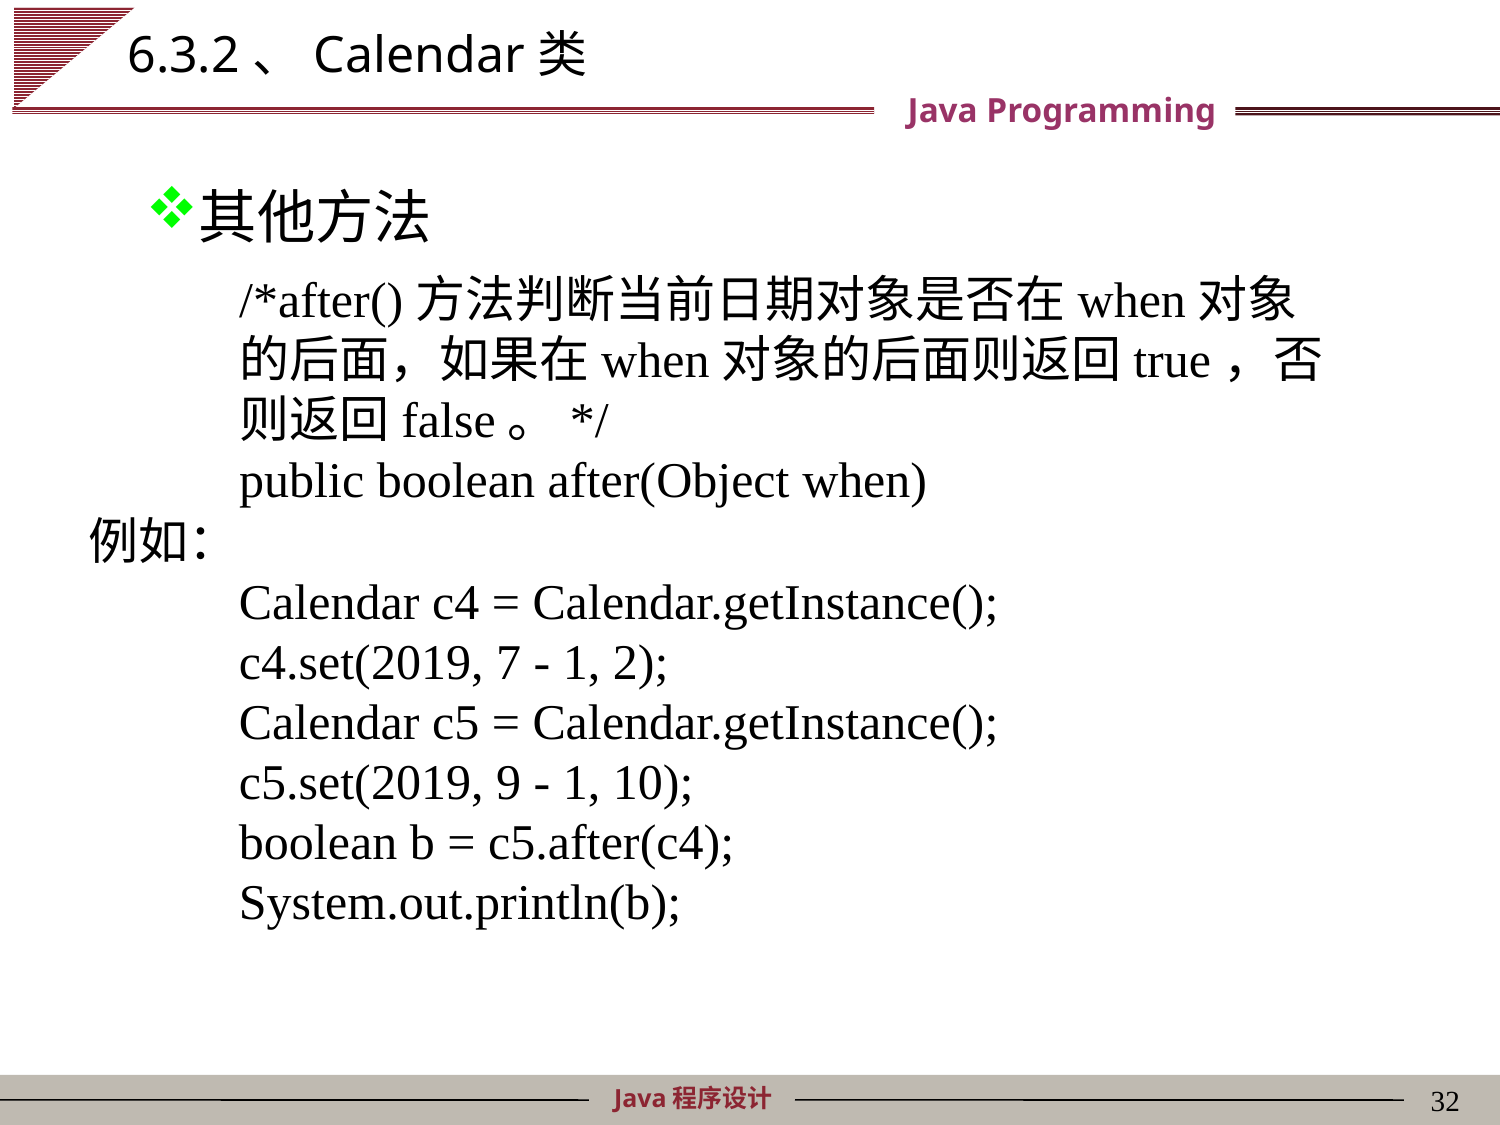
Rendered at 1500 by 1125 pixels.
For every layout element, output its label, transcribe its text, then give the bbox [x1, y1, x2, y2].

text_box /*after()方法判断当前日期对象是否在when对象的后面，如果在when对象的后面则返回true，否则返回false。*/ public boolean after(Object when) [224, 259, 1348, 502]
text_box 例如： Calendar c4 = Calendar.getInstance(); c4.set(2019, 7 - 1, 2); Calendar c5 = Calendar.getInstance(); c5.set(2019, 9 - 1, 10); boolean b = c5.after(c4); System.out.println(b); [74, 502, 1443, 937]
text_box 其他方法 [130, 172, 1314, 258]
title 6.3.2、Calendar类 [112, 14, 1388, 90]
